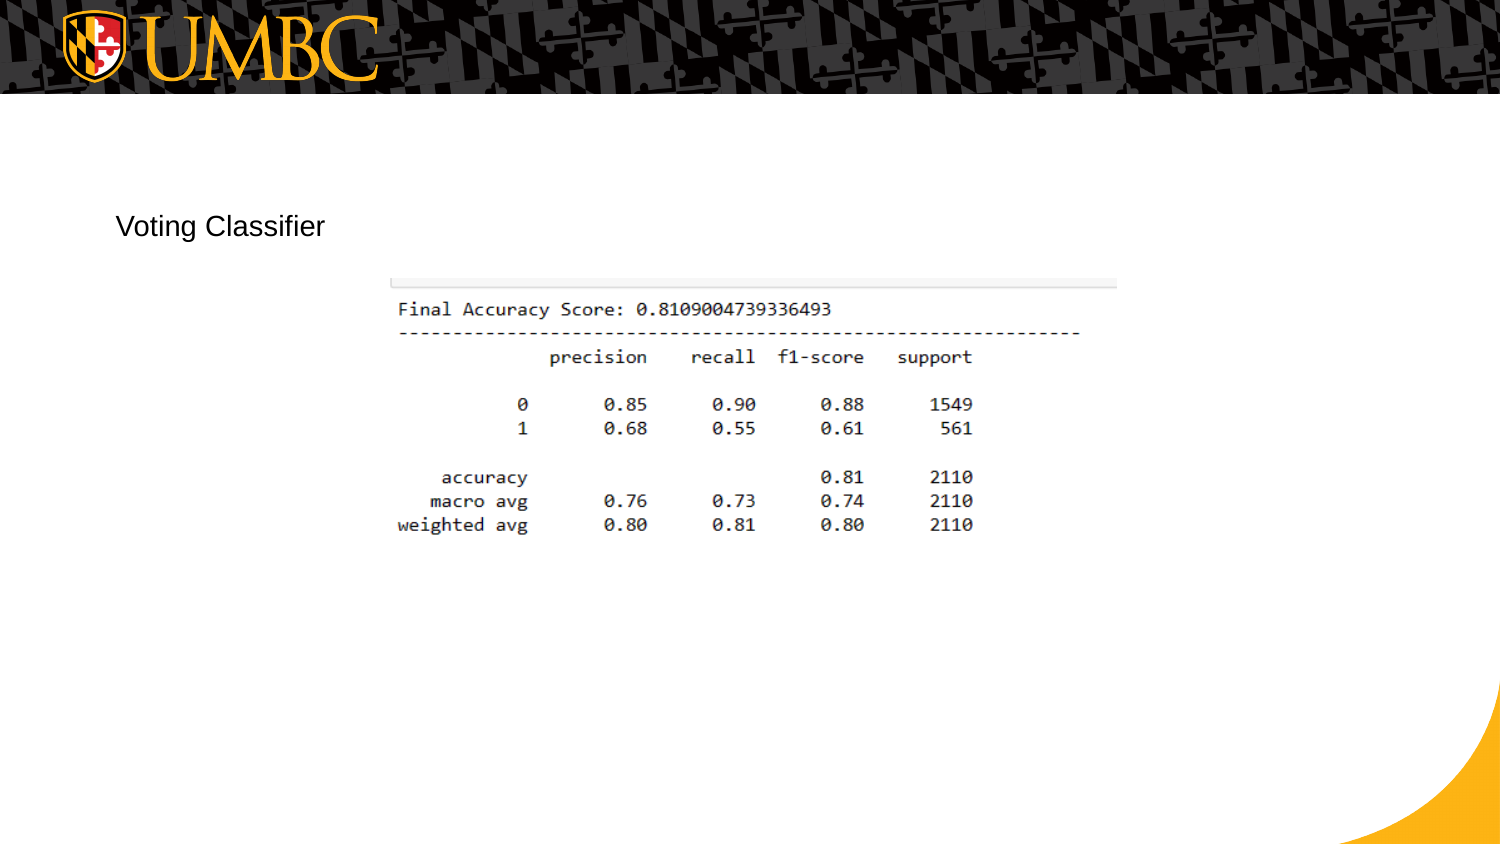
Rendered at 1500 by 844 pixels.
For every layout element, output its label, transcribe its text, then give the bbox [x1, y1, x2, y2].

text_box Voting Classifier [100, 200, 341, 250]
picture [383, 277, 1117, 566]
picture [1338, 679, 1500, 844]
picture [0, 0, 1500, 94]
